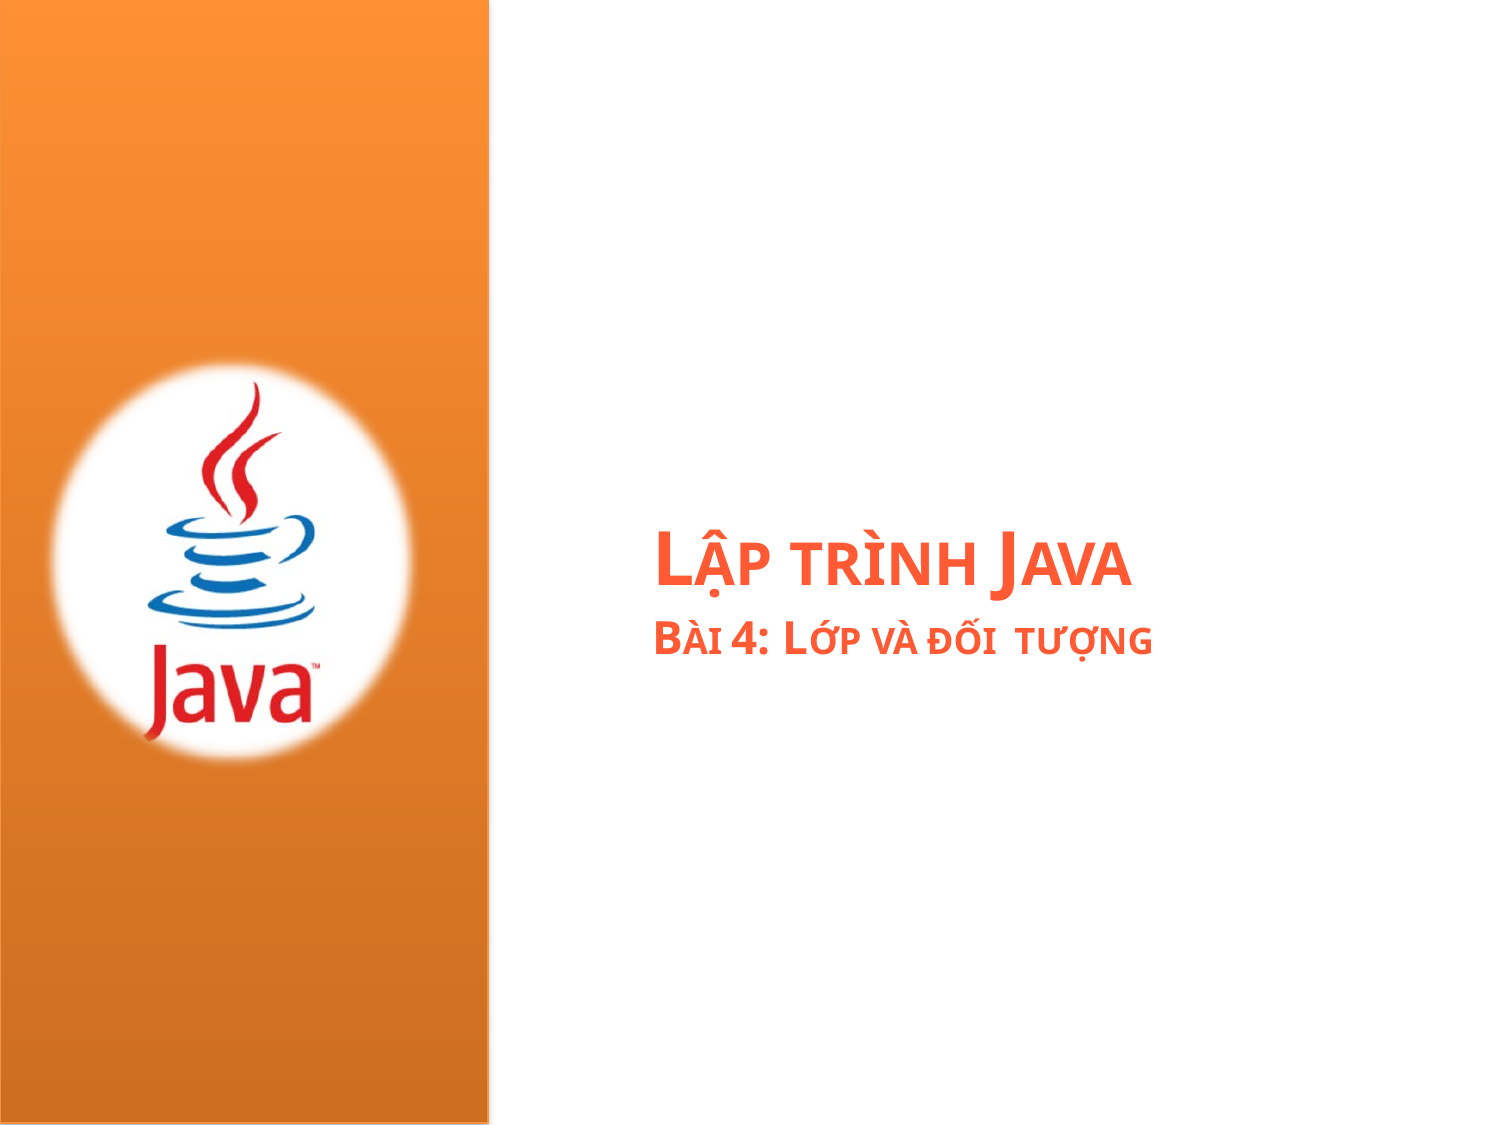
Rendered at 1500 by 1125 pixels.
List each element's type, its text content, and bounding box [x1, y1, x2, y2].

text_box LẬP TRÌNH JAVA BÀI 4: LỚP VÀ ĐỐI TƯỢNG [650, 510, 1213, 664]
text_box [37, 348, 425, 774]
text_box [0, 0, 489, 1124]
